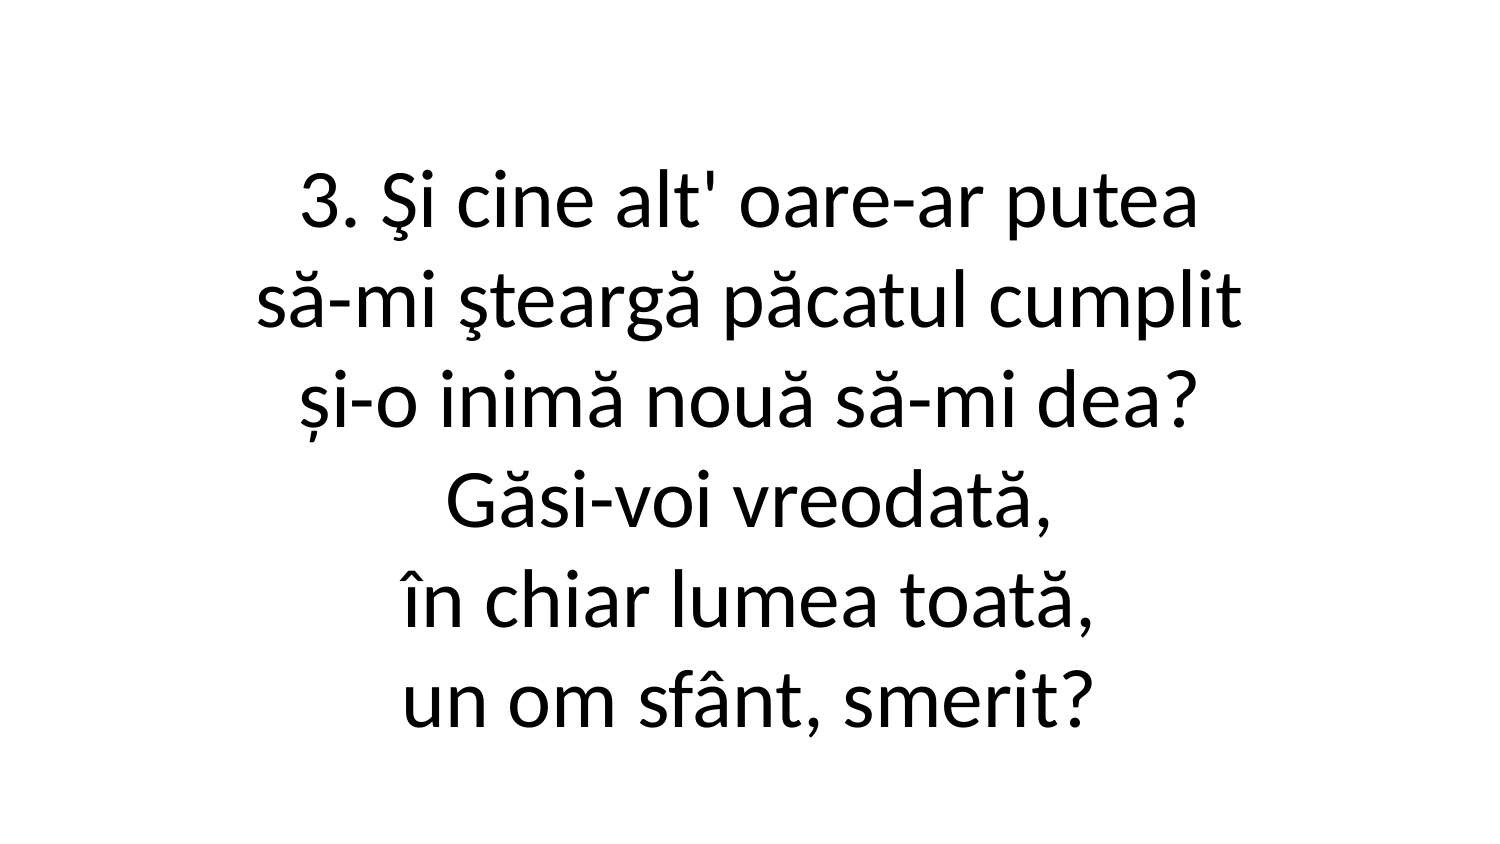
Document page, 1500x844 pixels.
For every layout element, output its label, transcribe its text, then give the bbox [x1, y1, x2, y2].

text_box 3. Şi cine alt' oare-ar putea să-mi şteargă păcatul cumplit și-o inimă nouă să-mi dea? Găsi-voi vreodată, în chiar lumea toată, un om sfânt, smerit? [240, 92, 1260, 752]
